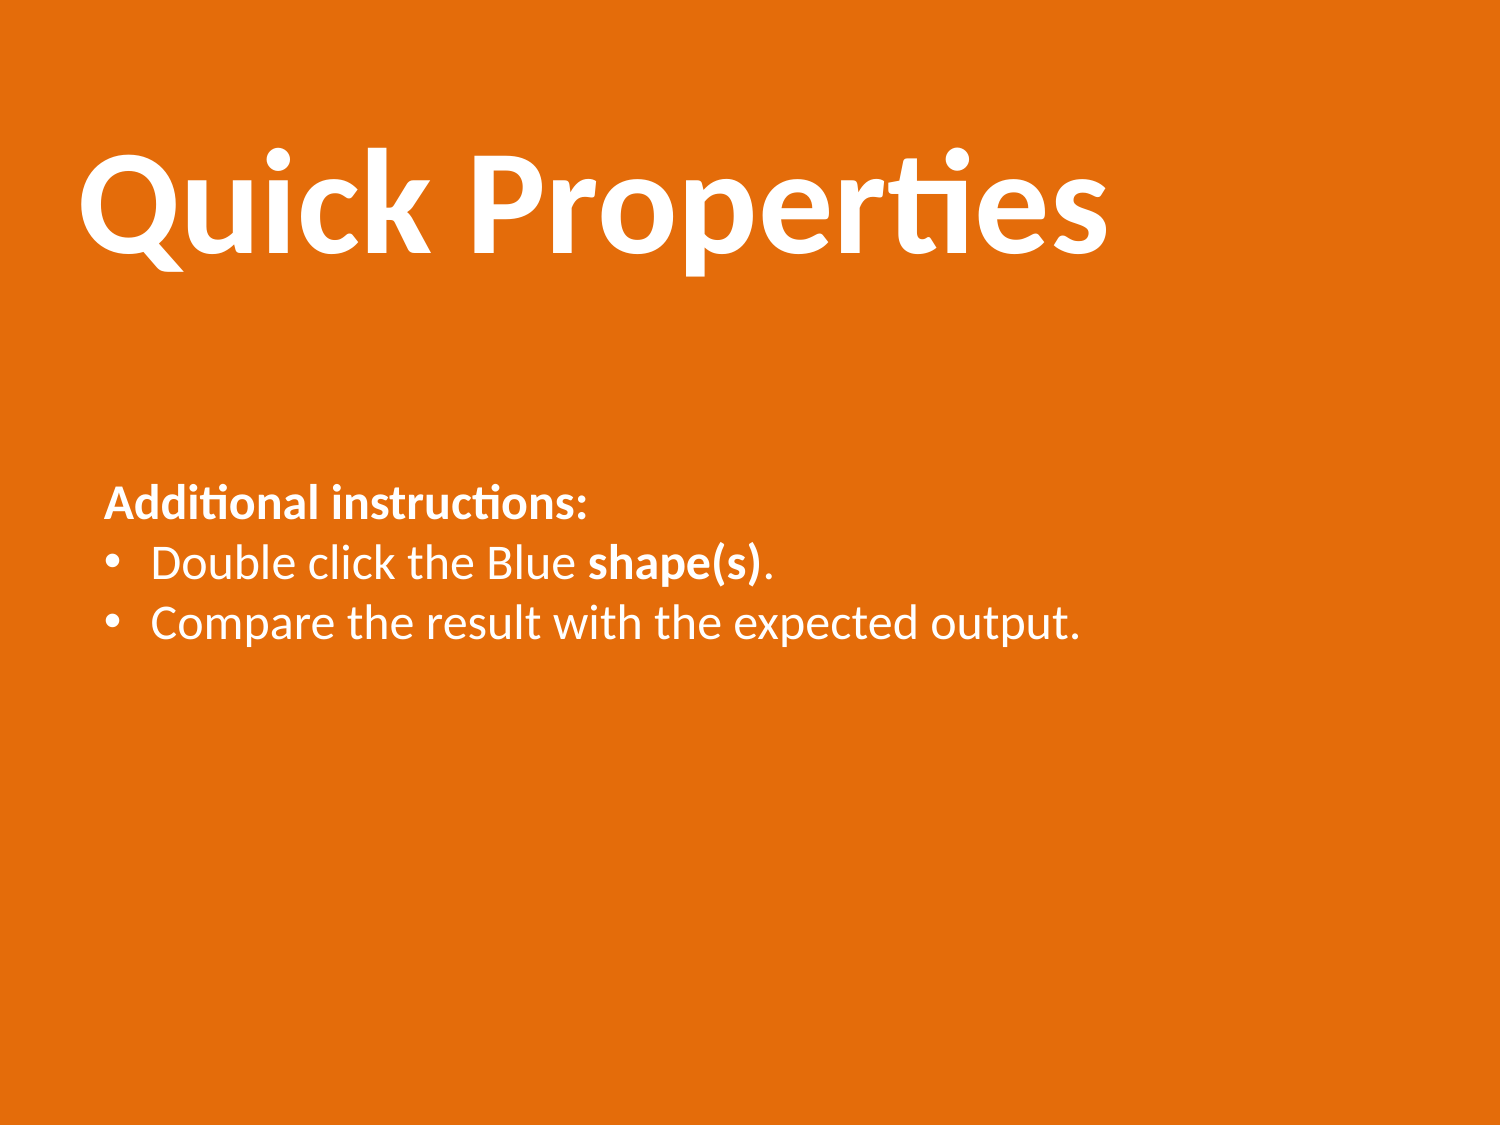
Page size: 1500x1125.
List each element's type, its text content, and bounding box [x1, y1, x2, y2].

title Quick Properties [62, 99, 1413, 288]
text_box Additional instructions: Double click the Blue shape(s). Compare the result with the expected output. [88, 462, 1339, 658]
